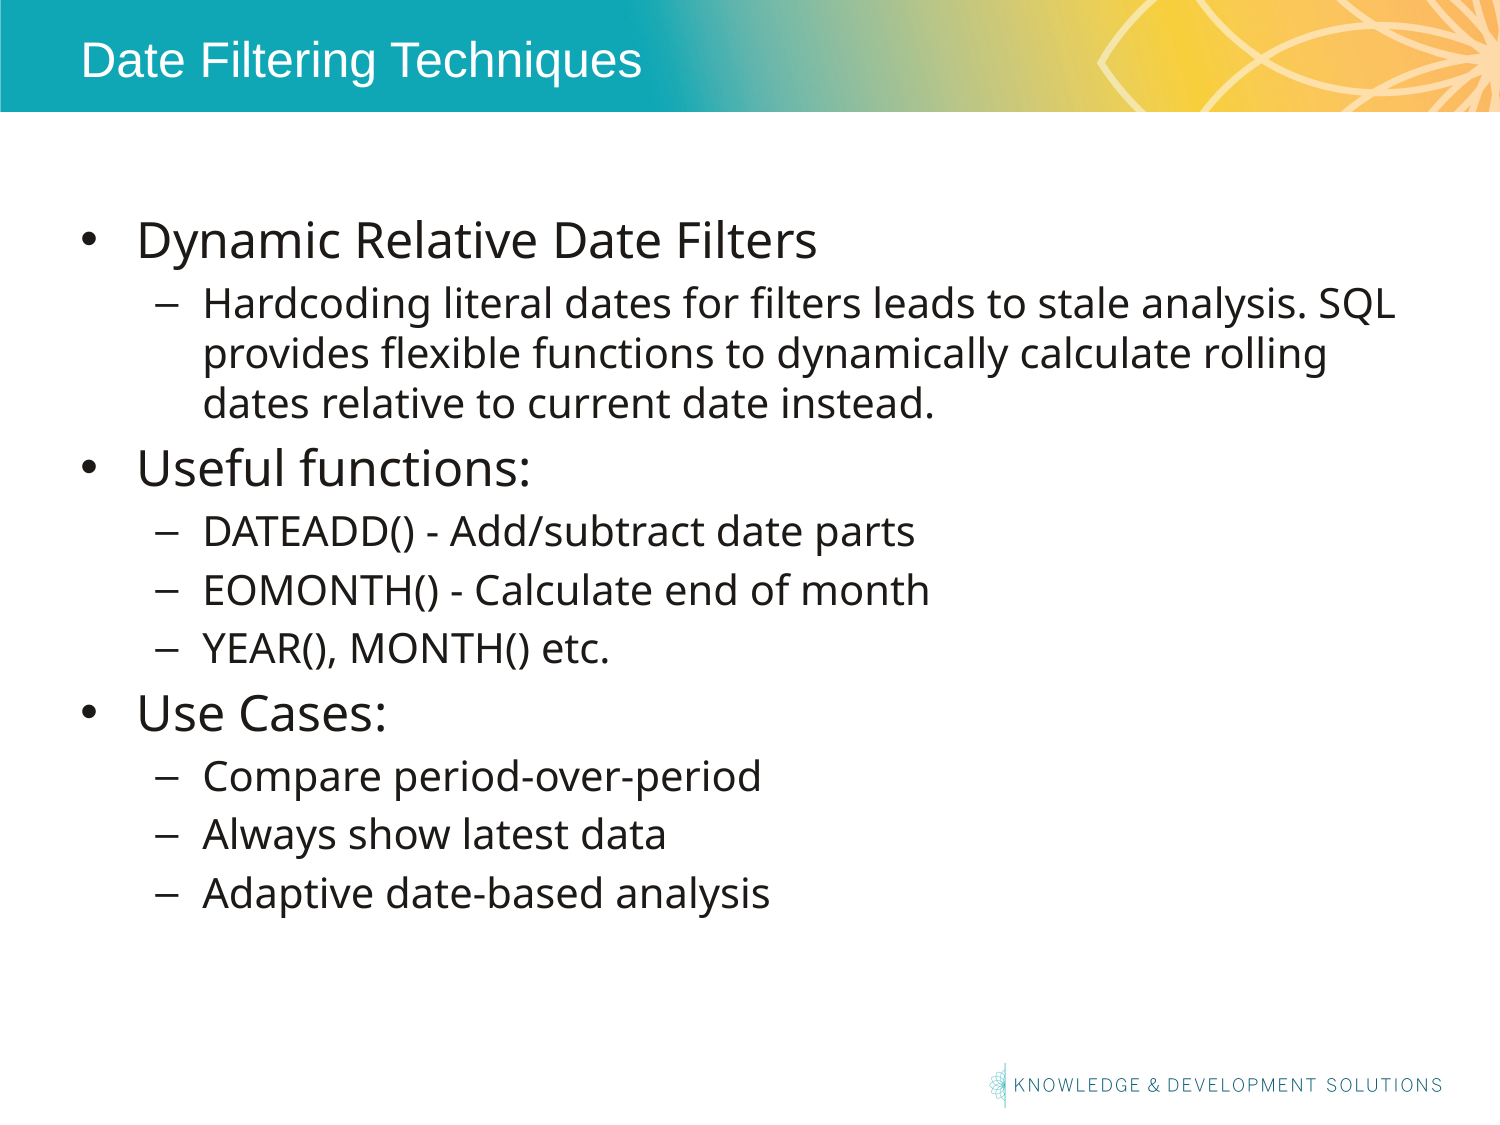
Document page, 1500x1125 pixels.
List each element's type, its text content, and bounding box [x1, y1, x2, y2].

list Dynamic Relative Date Filters Hardcoding literal dates for filters leads to stale analysis. SQL provides flexible functions to dynamically calculate rolling dates relative to current date instead. Useful functions: DATEADD() - Add/subtract date parts EOMONTH() - Calculate end of month YEAR(), MONTH() etc. Use Cases: Compare period-over-period Always show latest data Adaptive date-based analysis [65, 200, 1416, 1022]
title Date Filtering Techniques [65, 19, 1416, 90]
picture [0, 0, 1500, 112]
picture [971, 1051, 1500, 1125]
